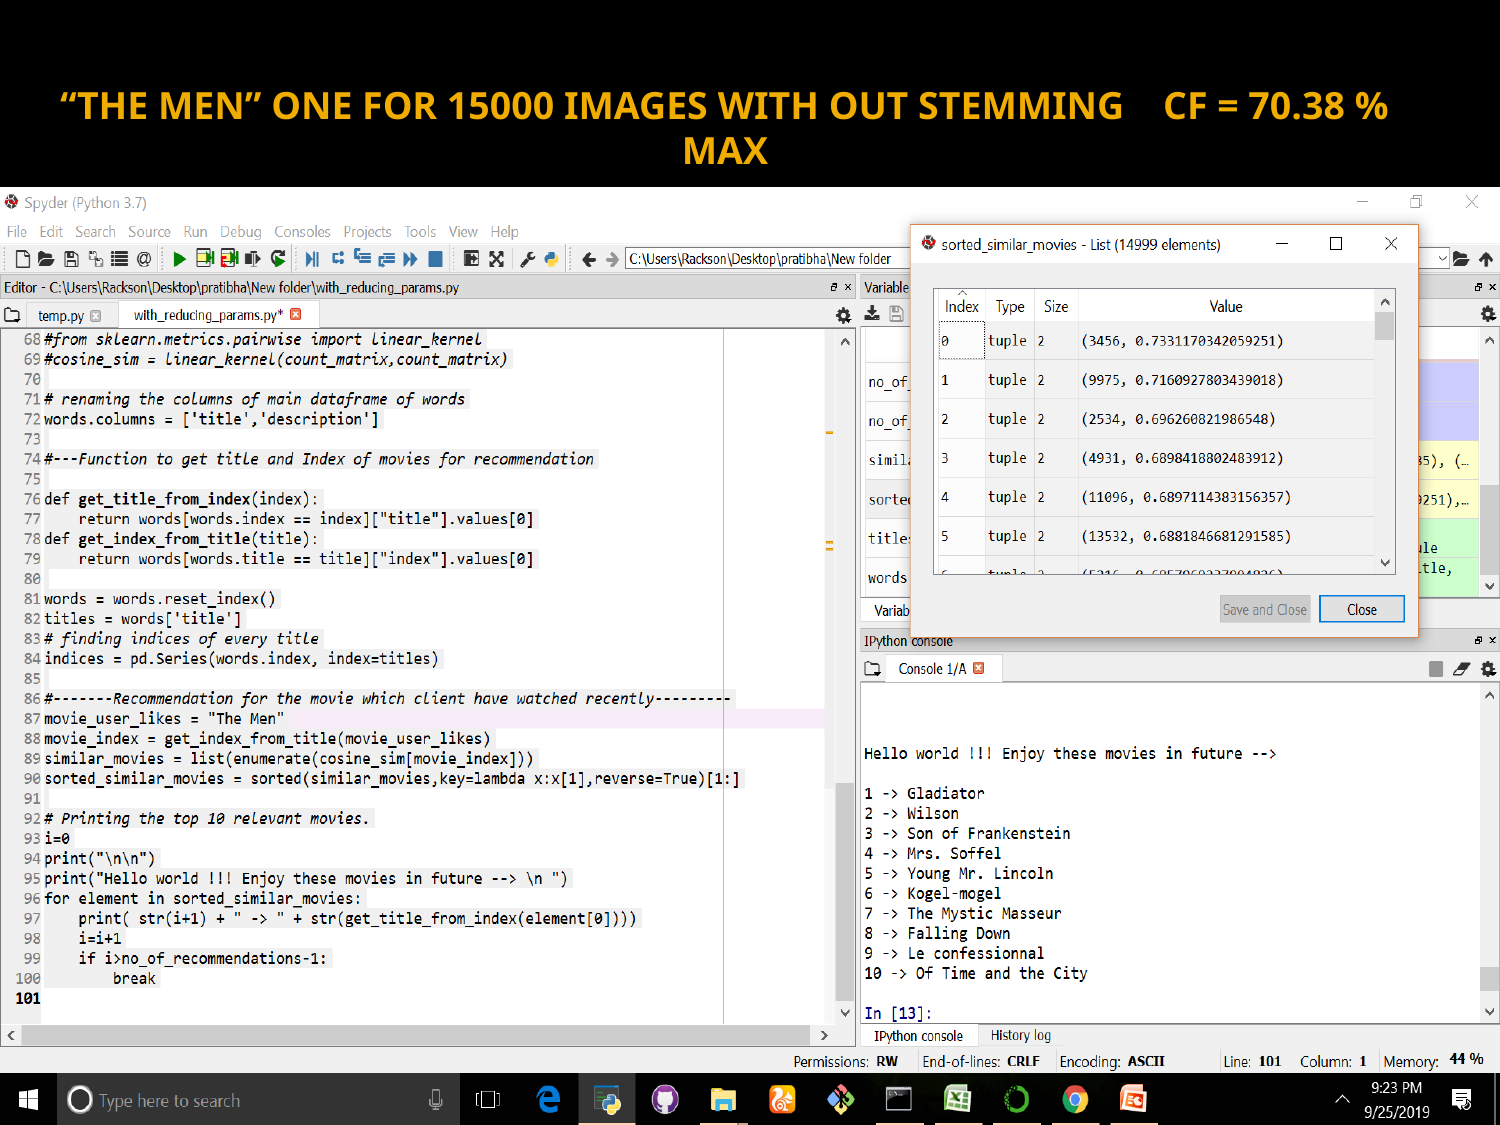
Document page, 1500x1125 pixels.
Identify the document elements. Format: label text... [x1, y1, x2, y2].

picture [0, 187, 1500, 1125]
text_box “The men” one for 15000 images with out stemming CF = 70.38 % MAX [24, 74, 1425, 180]
